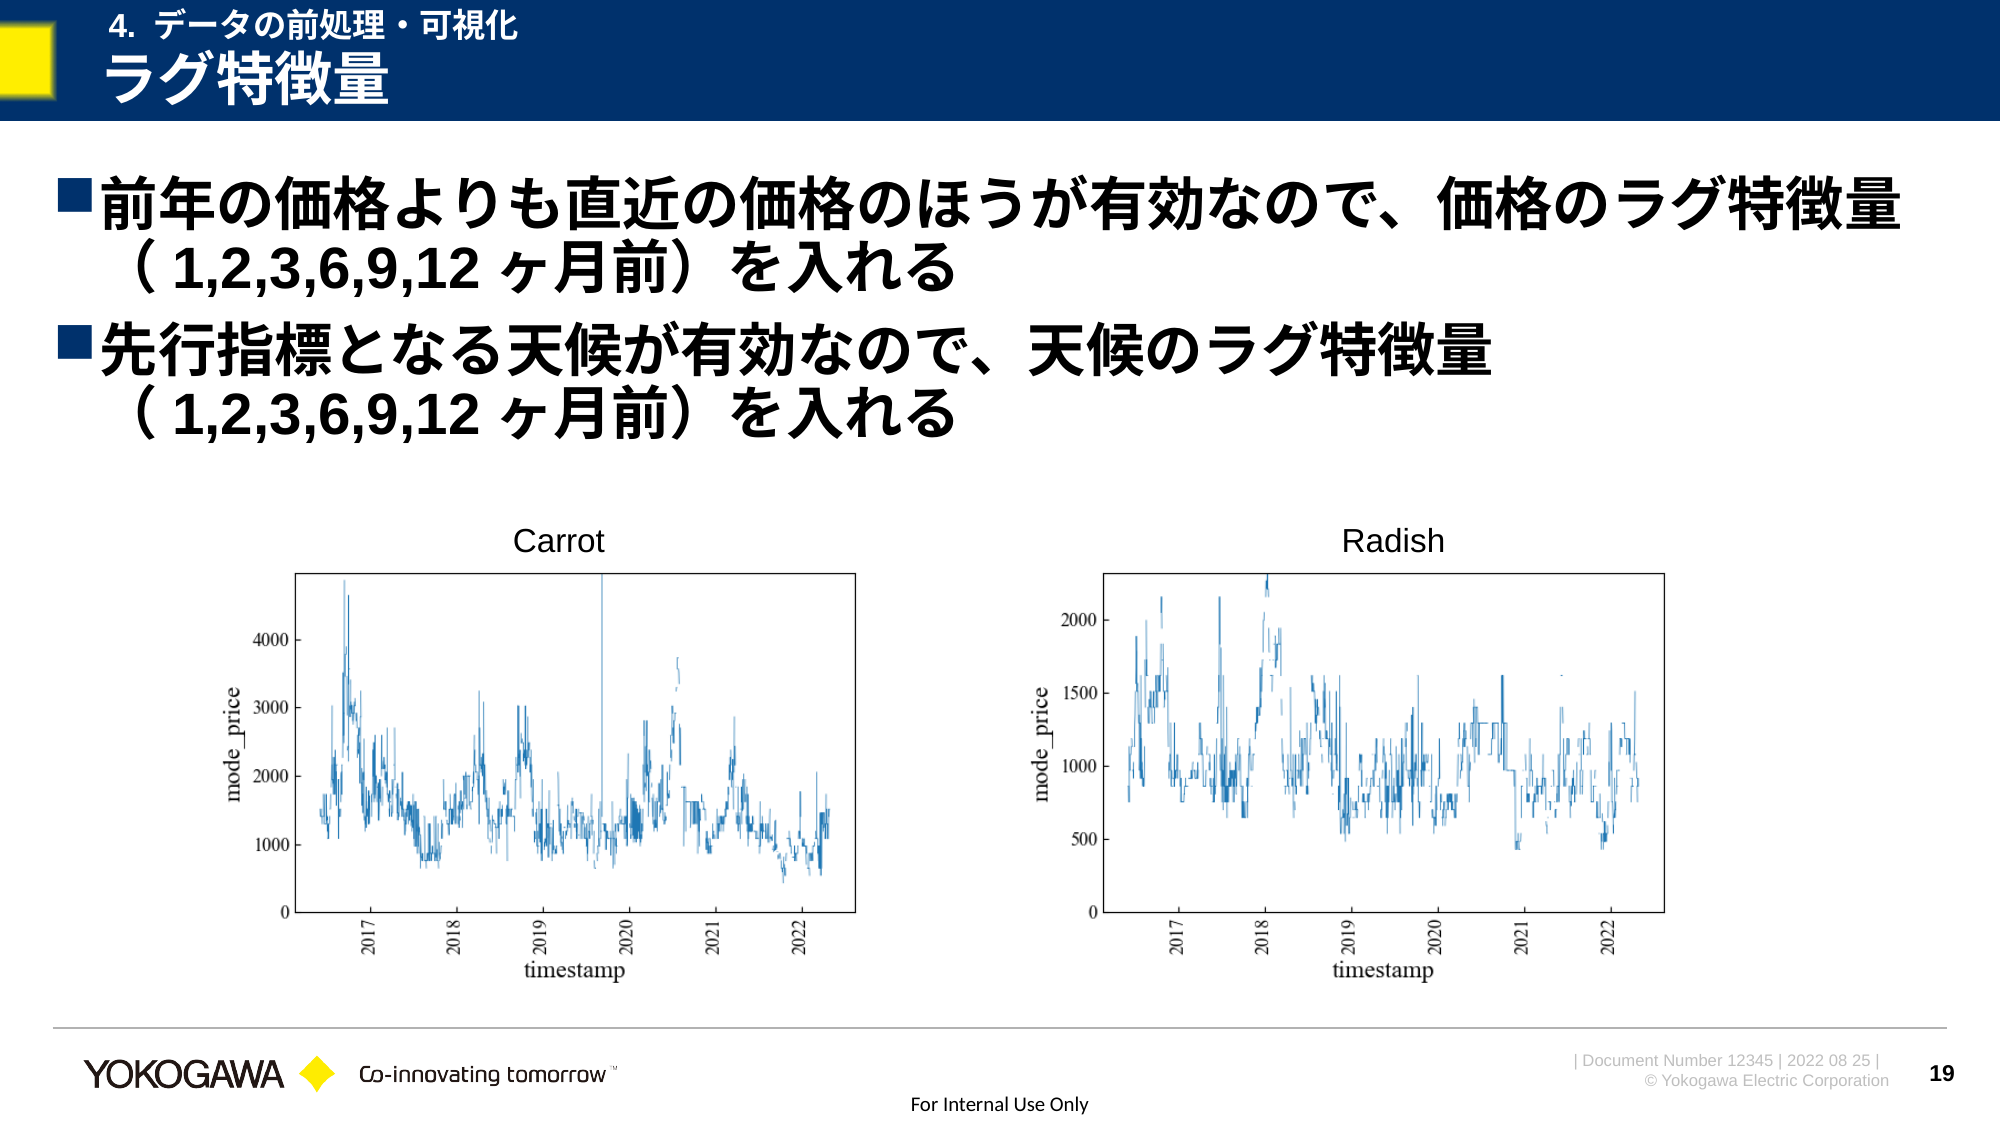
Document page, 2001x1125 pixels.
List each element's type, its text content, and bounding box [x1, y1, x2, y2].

picture [0, 6, 69, 115]
text_box 前年の価格よりも直近の価格のほうが有効なので、価格のラグ特徴量（1,2,3,6,9,12ヶ月前）を入れる 先行指標となる天候が有効なので、天候のラグ特徴量（1,2,3,6,9,12ヶ月前）を入れる [38, 167, 1955, 253]
slide_number 19 [1904, 1042, 1970, 1103]
text_box 4. データの前処理・可視化 [93, 0, 559, 52]
text_box Radish [1263, 511, 1524, 562]
picture [83, 1055, 617, 1093]
picture [212, 562, 866, 994]
title ラグ特徴量 [84, 39, 1955, 125]
text_box Carrot [429, 511, 689, 562]
picture [1021, 562, 1675, 994]
